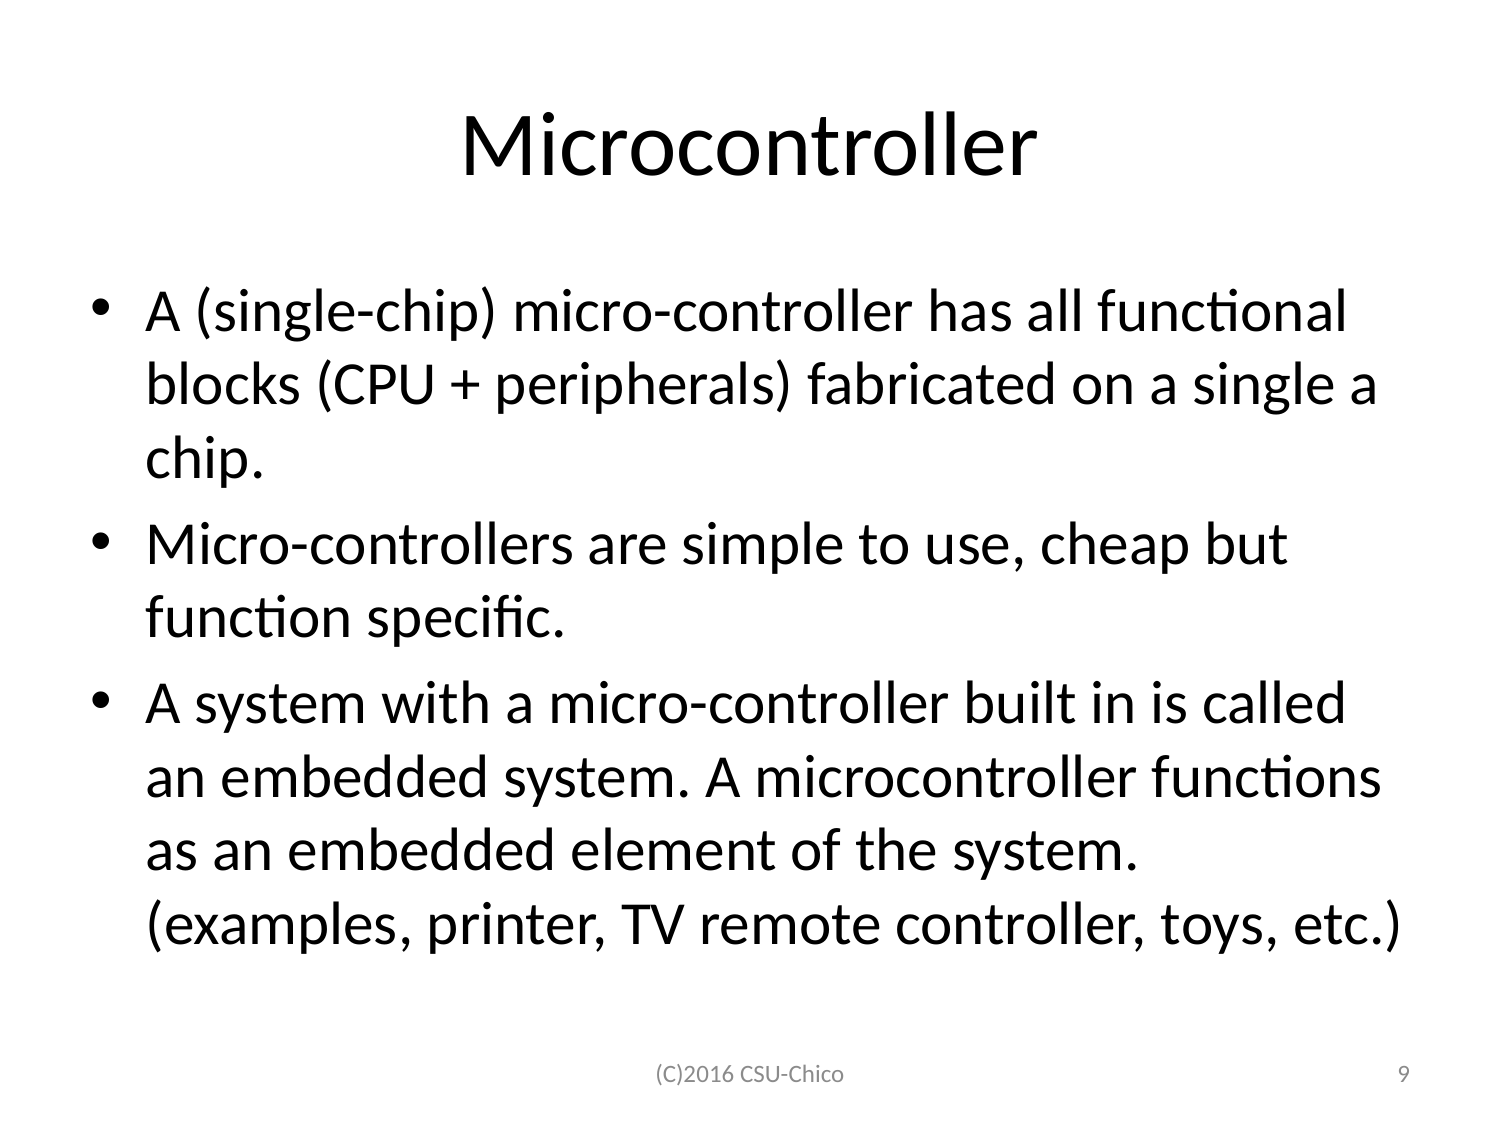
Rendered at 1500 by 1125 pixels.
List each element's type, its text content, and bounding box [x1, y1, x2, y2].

title Microcontroller [75, 45, 1425, 233]
list A (single-chip) micro-controller has all functional blocks (CPU + peripherals) fabricated on a single a chip. Micro-controllers are simple to use, cheap but function specific. A system with a micro-controller built in is called an embedded system. A microcontroller functions as an embedded element of the system. (examples, printer, TV remote controller, toys, etc.) [75, 262, 1425, 1038]
footer (C)2016 CSU-Chico [512, 1042, 988, 1103]
slide_number 9 [1074, 1042, 1425, 1103]
